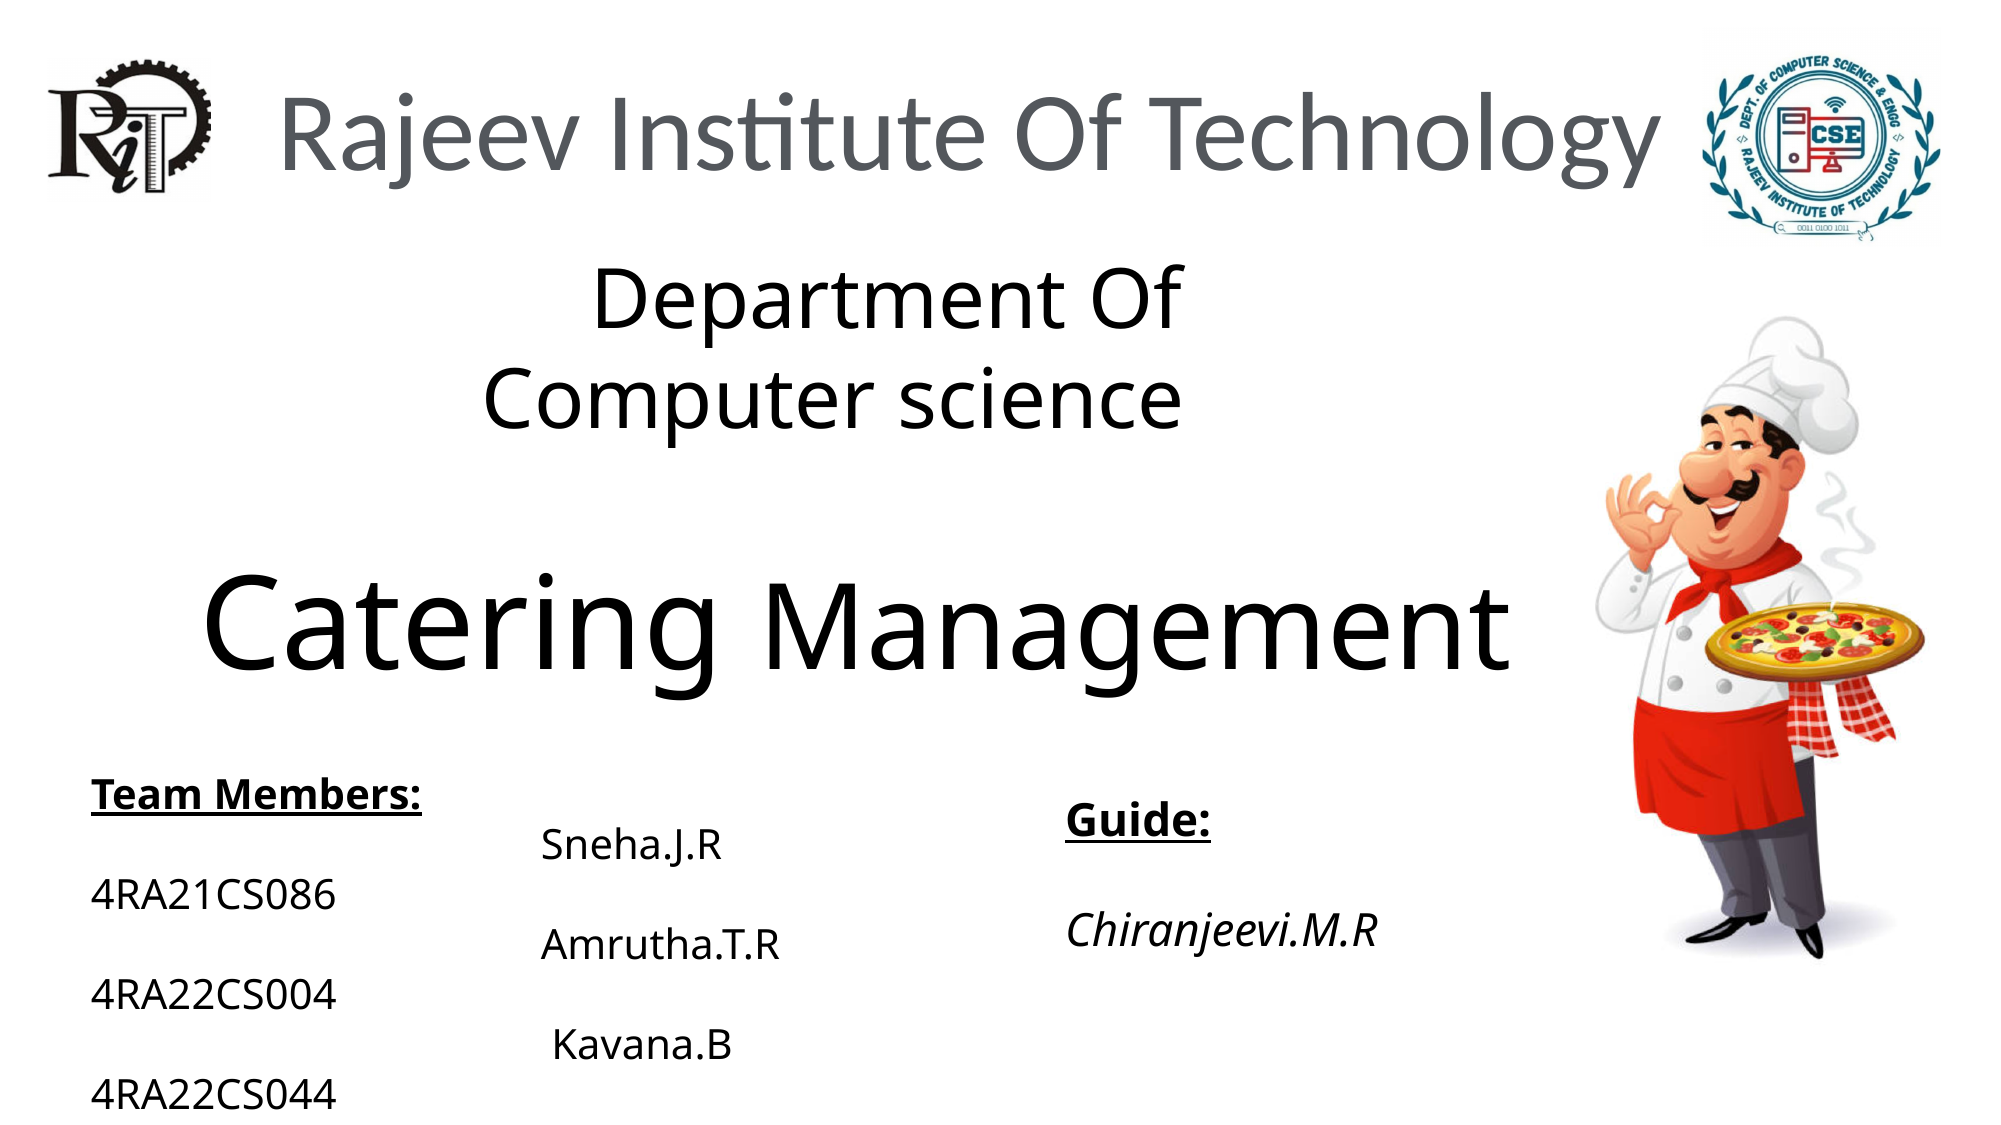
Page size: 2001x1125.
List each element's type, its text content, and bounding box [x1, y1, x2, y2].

picture [1499, 295, 1986, 988]
picture [1702, 27, 1941, 247]
text_box Department Of Computer science [466, 238, 1475, 453]
text_box Team Members: Sneha.J.R 4RA21CS086 Amrutha.T.R 4RA22CS004 Kavana.B 4RA22CS044 Kavana.K.S 4RA22CS046 [76, 760, 957, 1125]
title Catering Management [182, 533, 1519, 706]
text_box Guide: Chiranjeevi.M.R [1050, 783, 1519, 963]
picture [47, 58, 211, 202]
subtitle Rajeev Institute Of Technology [211, 65, 1702, 208]
